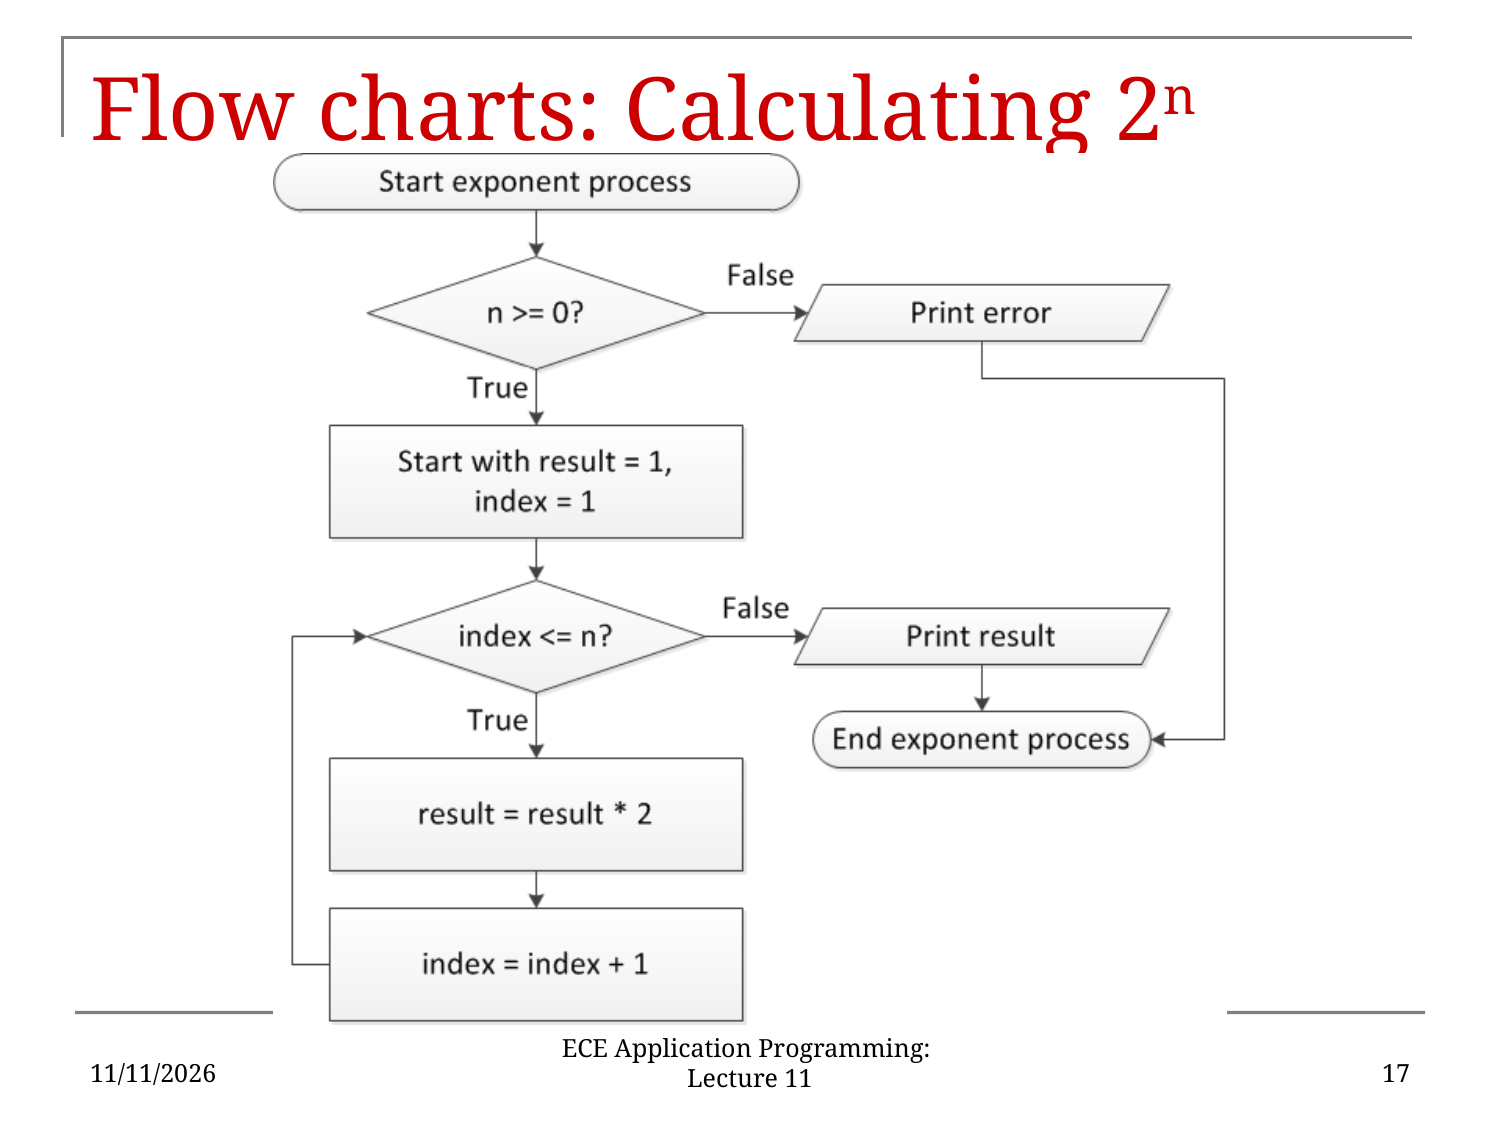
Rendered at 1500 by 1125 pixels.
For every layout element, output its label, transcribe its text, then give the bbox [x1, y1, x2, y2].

picture [273, 152, 1227, 1026]
footer ECE Application Programming: Lecture 11 [512, 1035, 988, 1101]
title Flow charts: Calculating 2n [75, 45, 1425, 163]
slide_number 17 [1074, 1023, 1426, 1100]
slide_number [74, 1023, 426, 1100]
